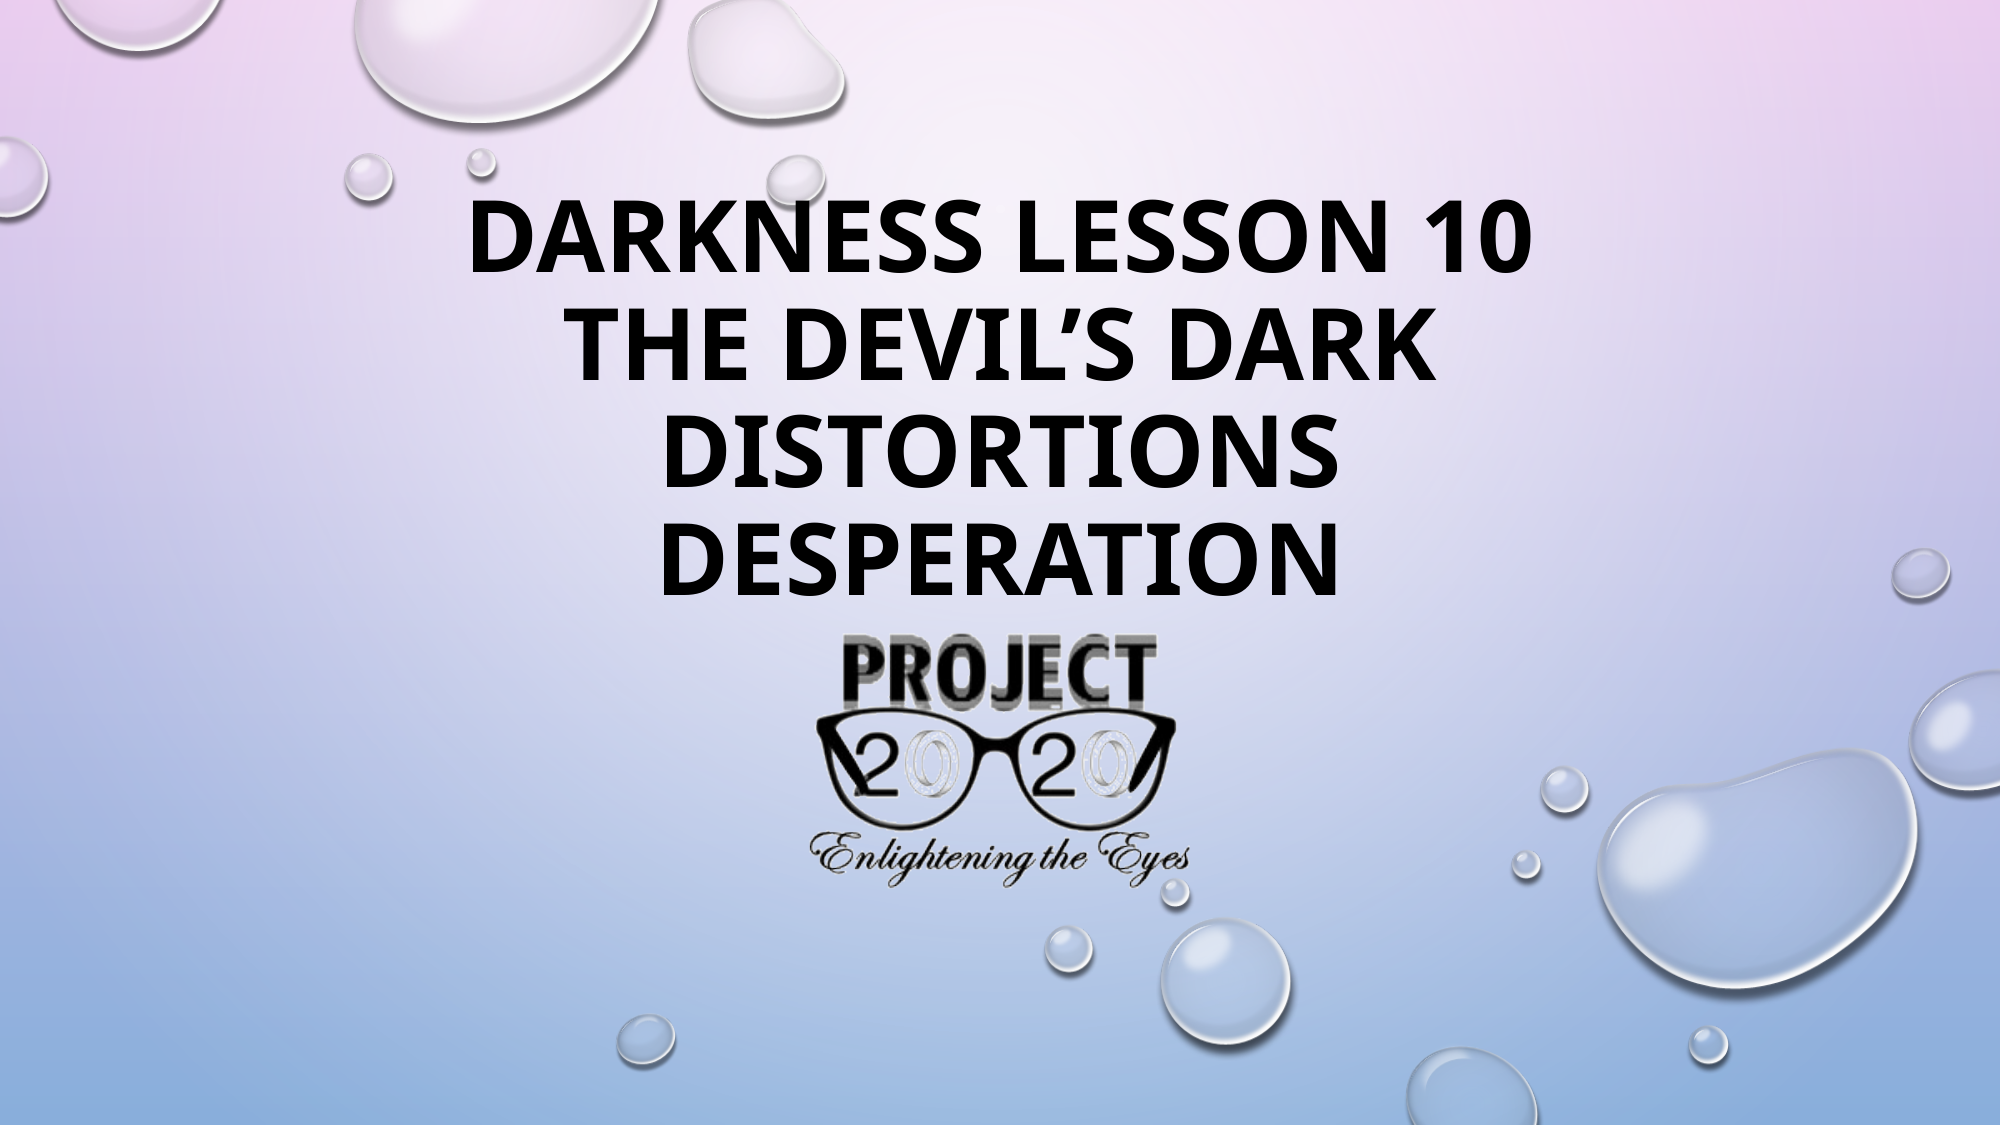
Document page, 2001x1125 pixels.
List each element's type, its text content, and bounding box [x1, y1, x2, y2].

title Darkness Lesson 10 The Devil’s Dark Distortions Desperation [287, 213, 1713, 625]
picture [0, 0, 2000, 1125]
